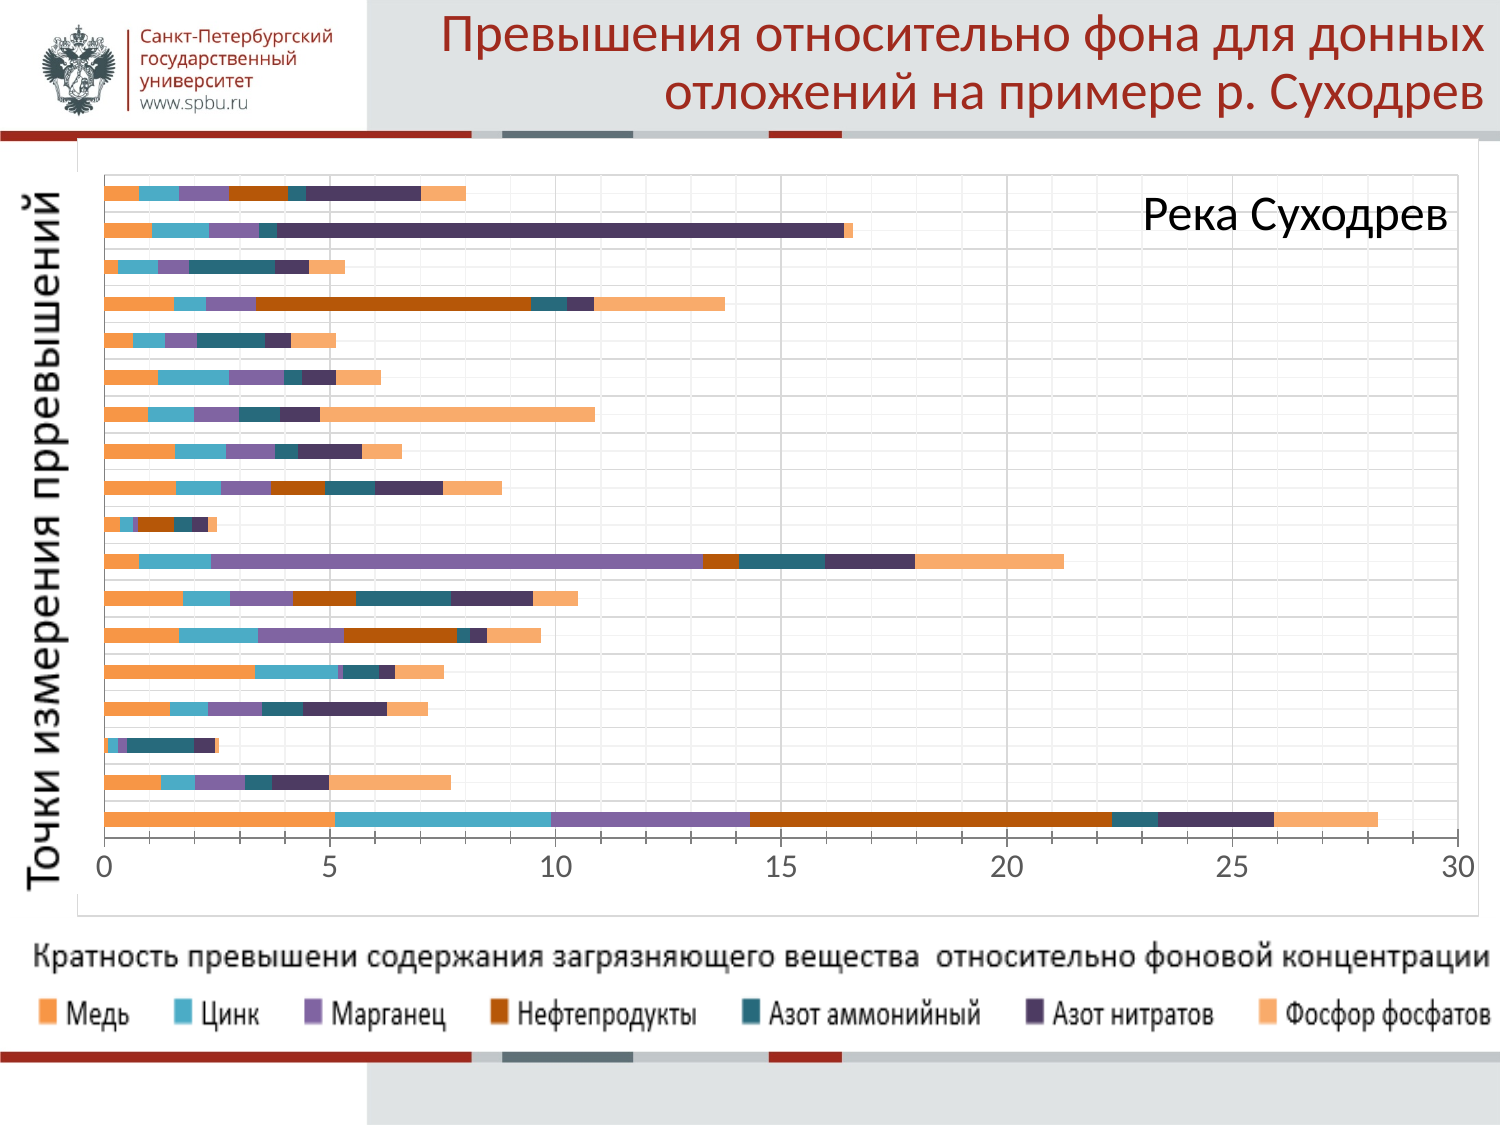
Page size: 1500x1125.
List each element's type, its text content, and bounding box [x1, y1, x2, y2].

chart [76, 137, 1480, 917]
title Превышения относительно фона для донных отложений на примере р. Суходрев [340, 0, 1500, 131]
slide_number [76, 1060, 427, 1118]
picture [0, 0, 1500, 1125]
